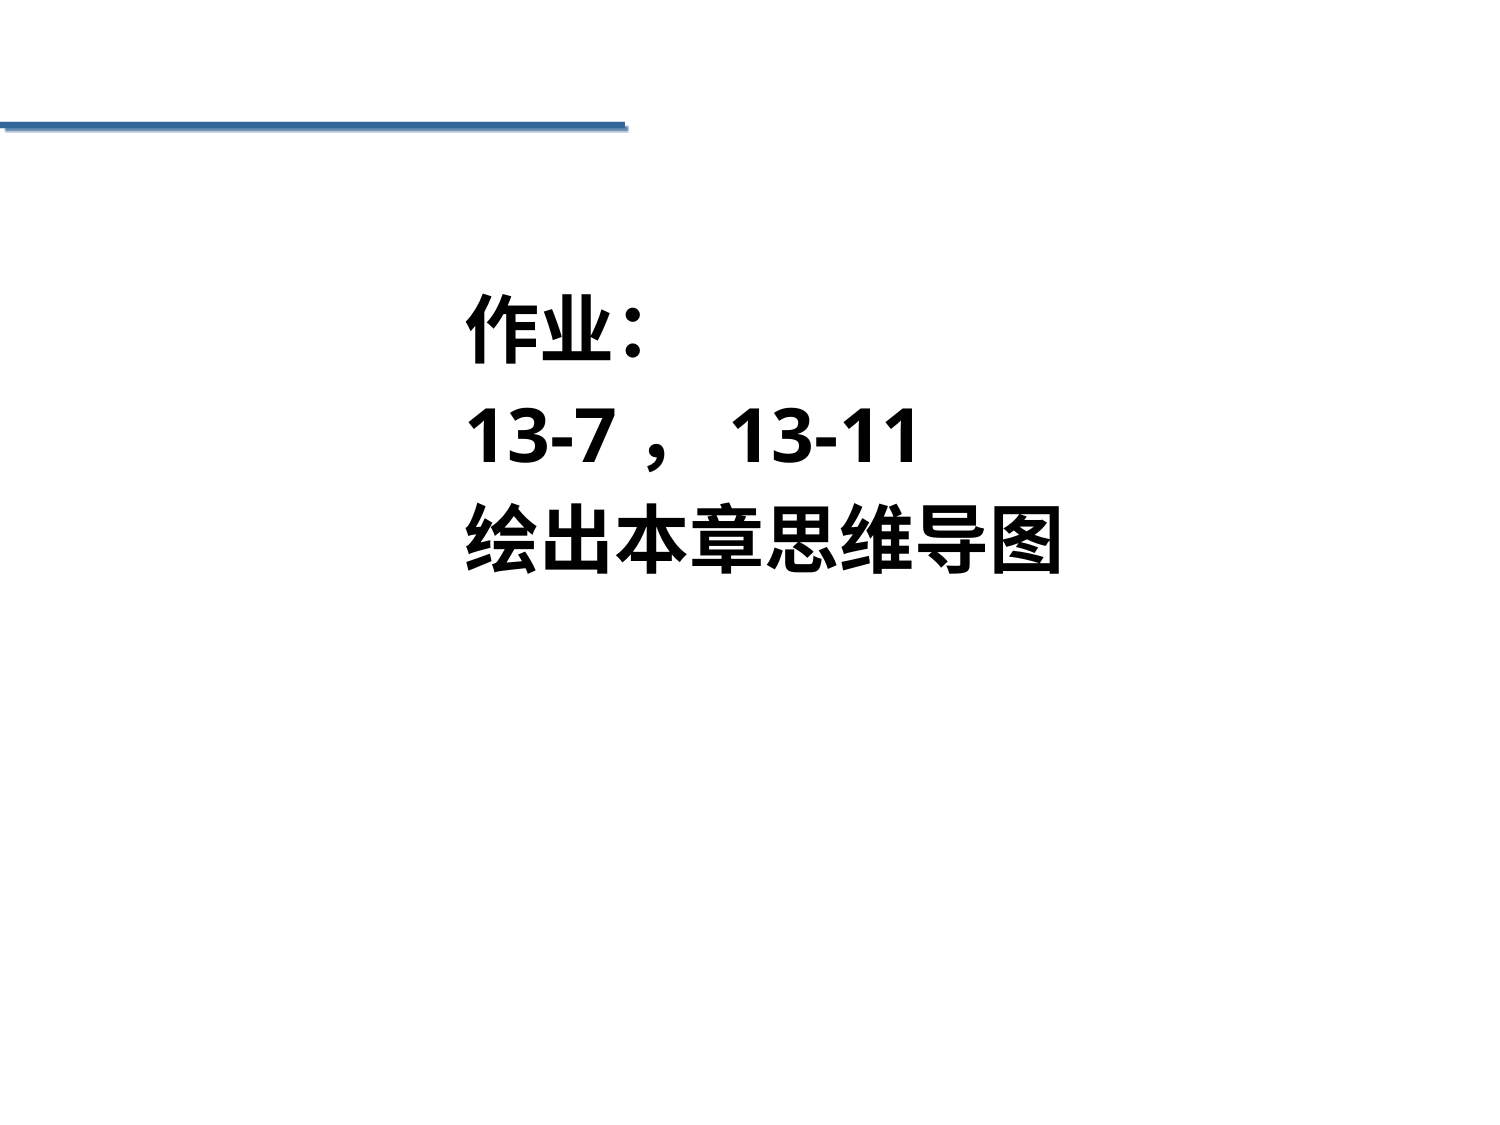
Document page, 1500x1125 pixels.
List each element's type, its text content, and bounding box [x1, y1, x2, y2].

text_box 作业： 13-7，13-11 绘出本章思维导图 [149, 274, 1263, 590]
